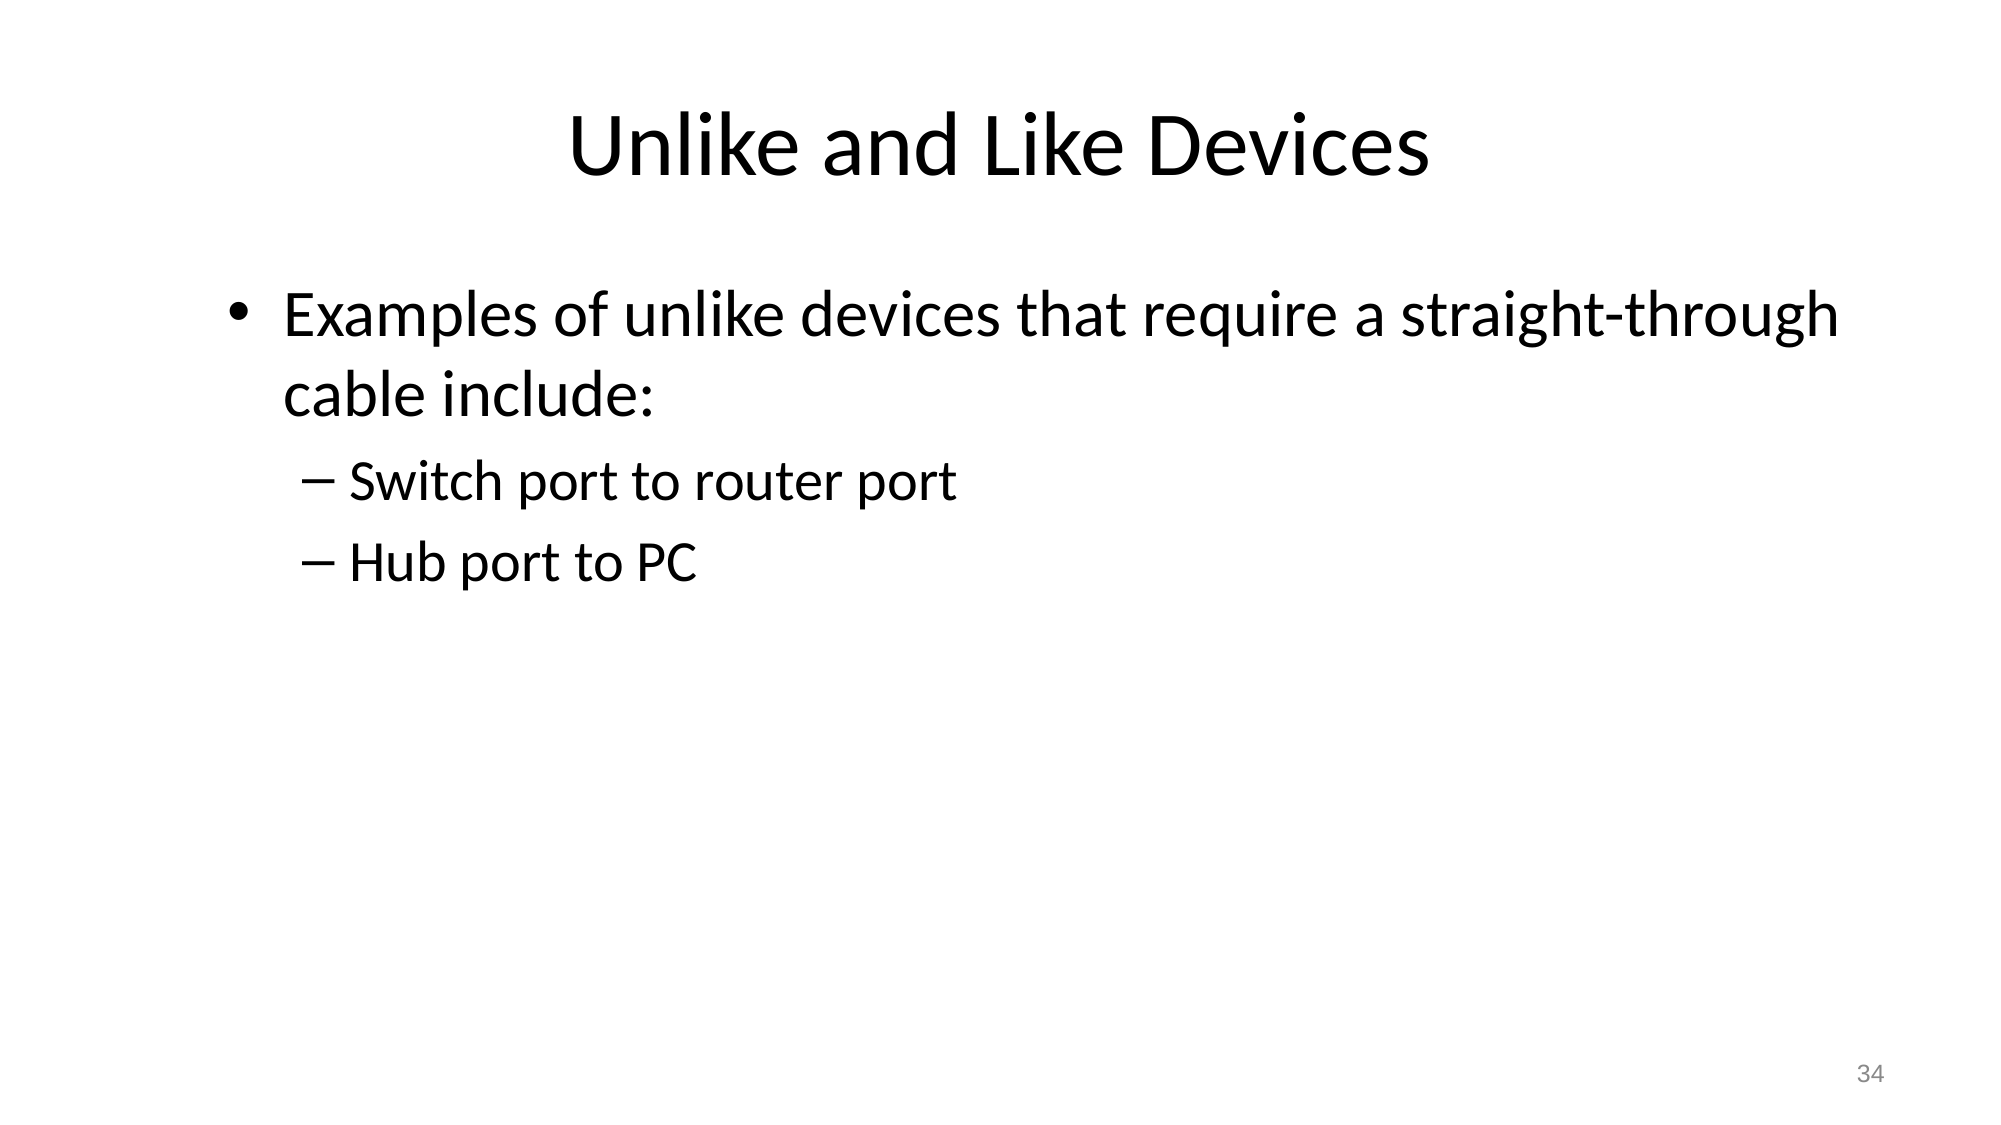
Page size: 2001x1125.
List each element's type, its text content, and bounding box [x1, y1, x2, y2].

list Examples of unlike devices that require a straight-through cable include: Switch port to router port Hub port to PC [212, 262, 1900, 1005]
text_box ‹#› [1433, 1042, 1900, 1103]
title Unlike and Like Devices [99, 45, 1900, 233]
